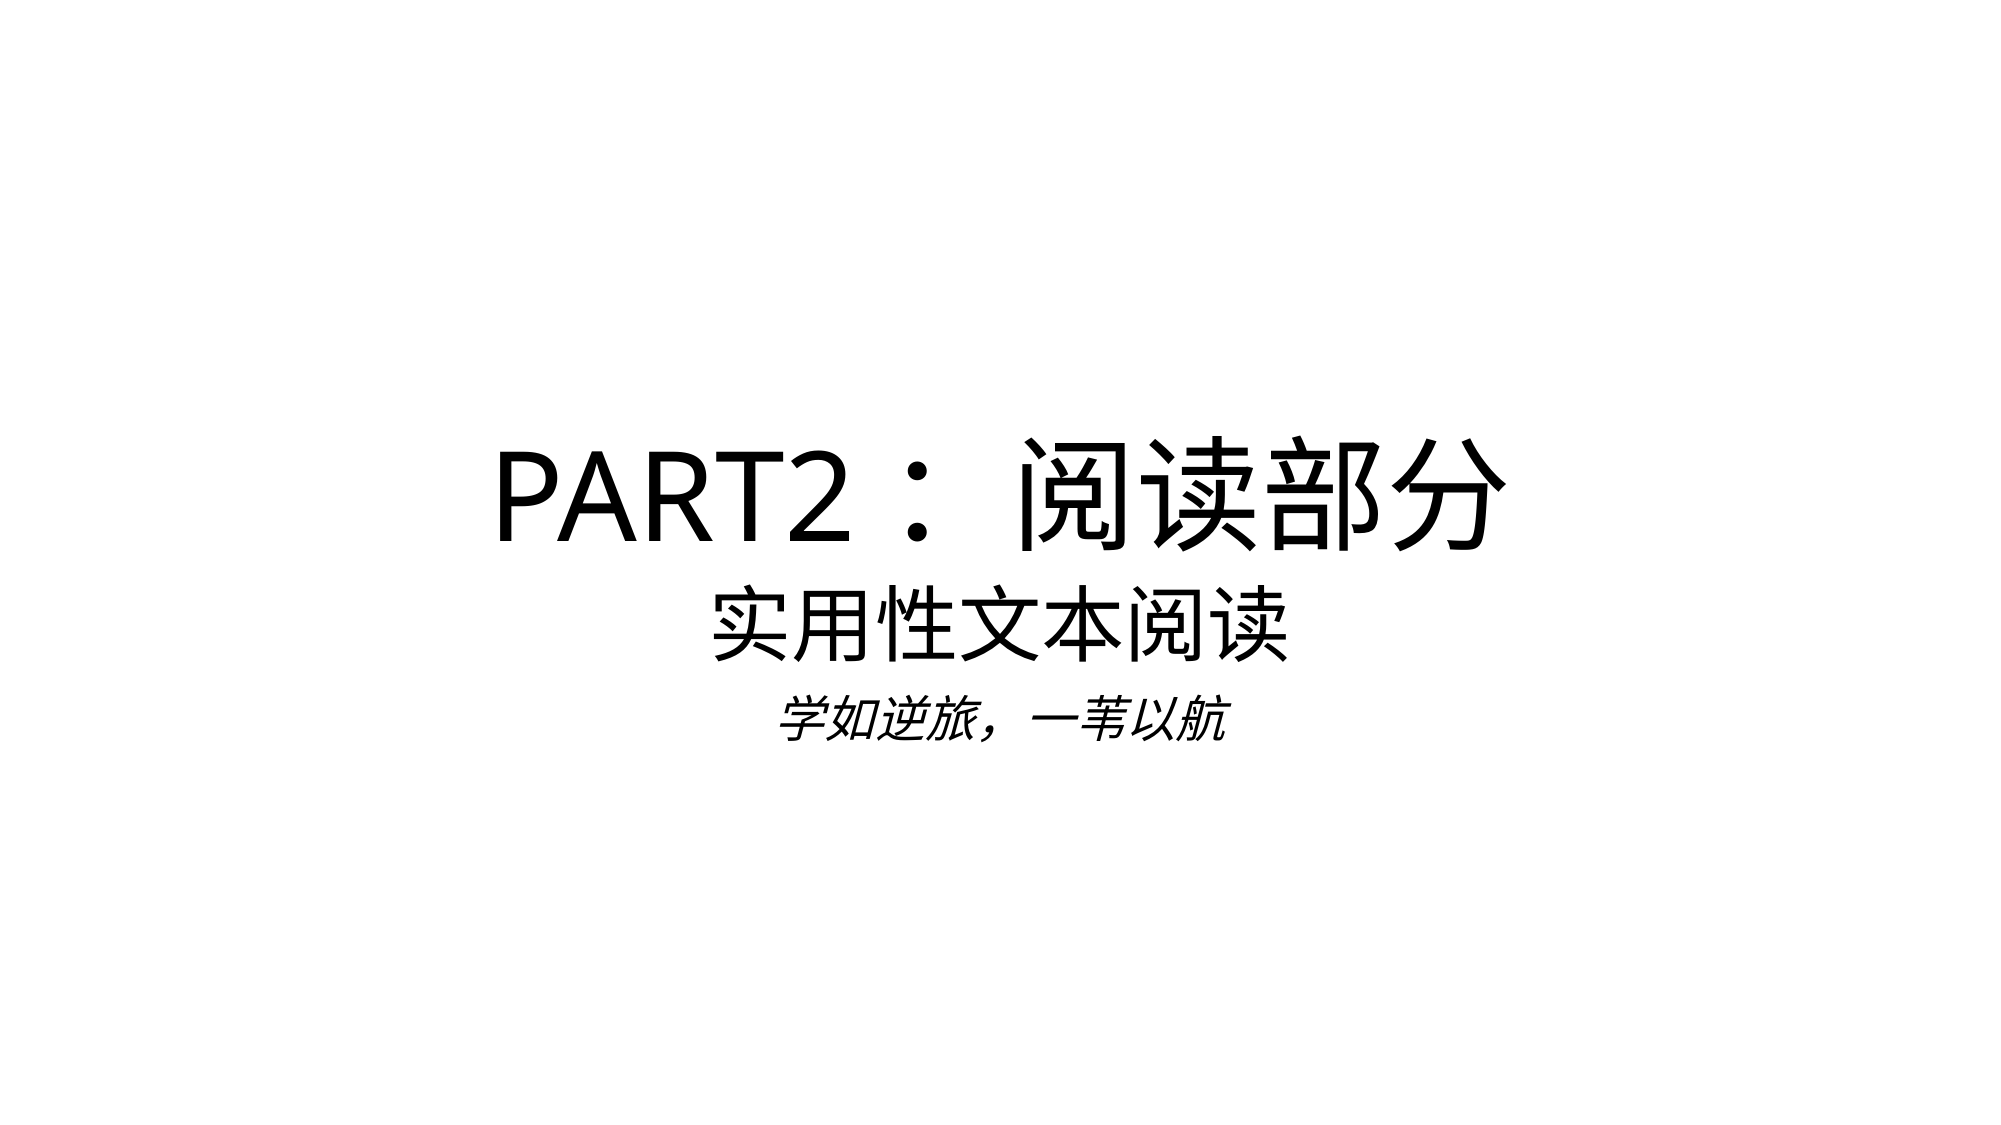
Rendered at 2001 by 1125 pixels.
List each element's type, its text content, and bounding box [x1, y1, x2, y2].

subtitle 实用性文本阅读 学如逆旅，一苇以航 [249, 575, 1750, 848]
title PART2：阅读部分 [249, 184, 1750, 575]
